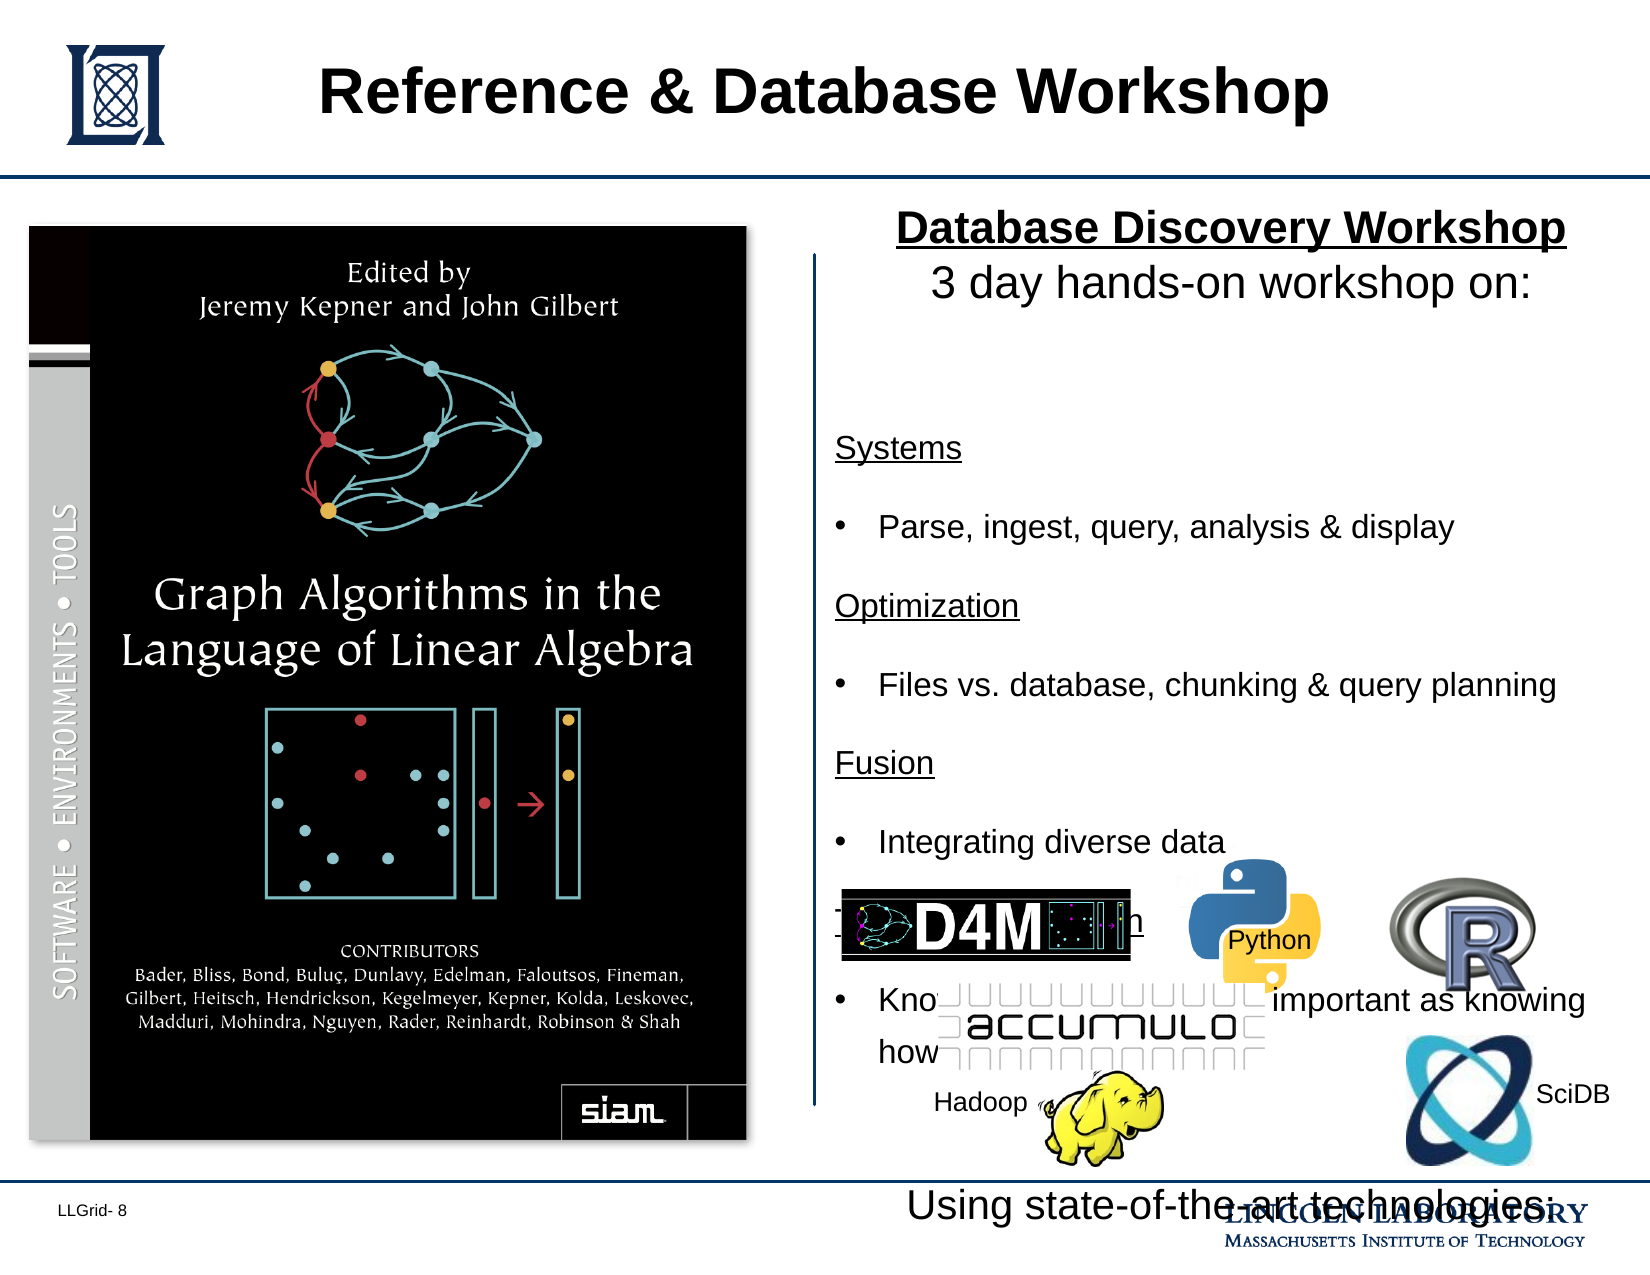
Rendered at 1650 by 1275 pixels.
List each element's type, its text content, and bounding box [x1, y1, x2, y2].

picture [28, 224, 747, 1140]
text_box SciDB [1539, 1068, 1628, 1118]
picture [1222, 1203, 1588, 1247]
picture [840, 889, 1131, 961]
picture [938, 846, 1333, 1168]
text_box Hadoop [916, 1076, 1032, 1126]
picture [1389, 877, 1537, 993]
picture [1406, 1034, 1535, 1166]
title Reference & Database Workshop [169, 18, 1481, 171]
picture [66, 45, 165, 145]
list Database Discovery Workshop 3 day hands-on workshop on: Systems Parse, ingest, query, analysis & display Optimization Files vs. database, chunking & query planning Fusion Integrating diverse data Technology selection Knowing what to use is as important as knowing how to use it Using state-of-the-art technologies: [819, 190, 1644, 1118]
